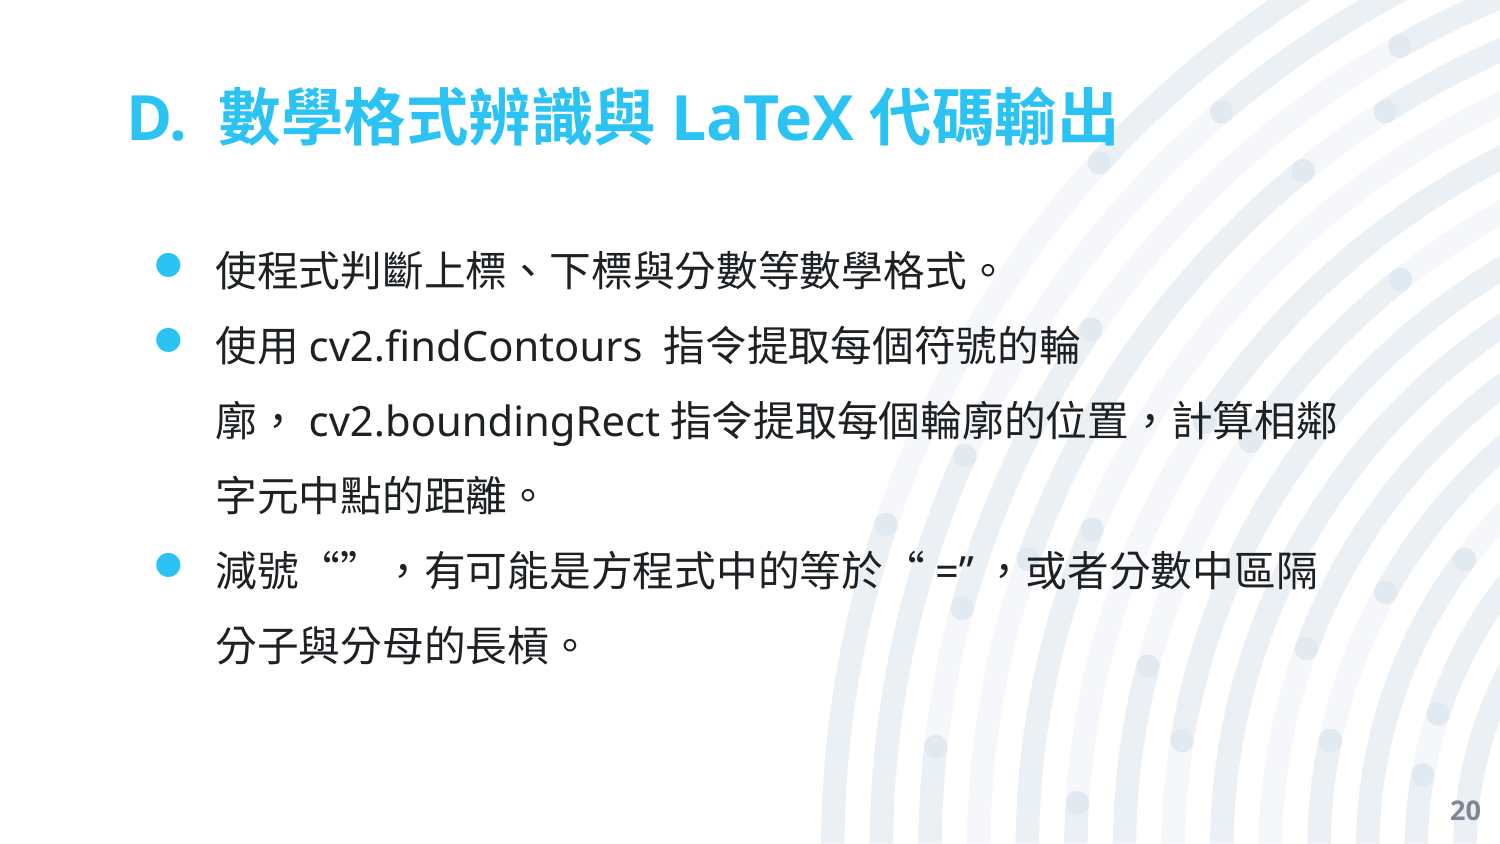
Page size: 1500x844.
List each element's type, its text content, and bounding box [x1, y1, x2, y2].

slide_number 20 [1391, 779, 1482, 844]
title D. 數學格式辨識與LaTeX代碼輸出 [126, 89, 1346, 155]
